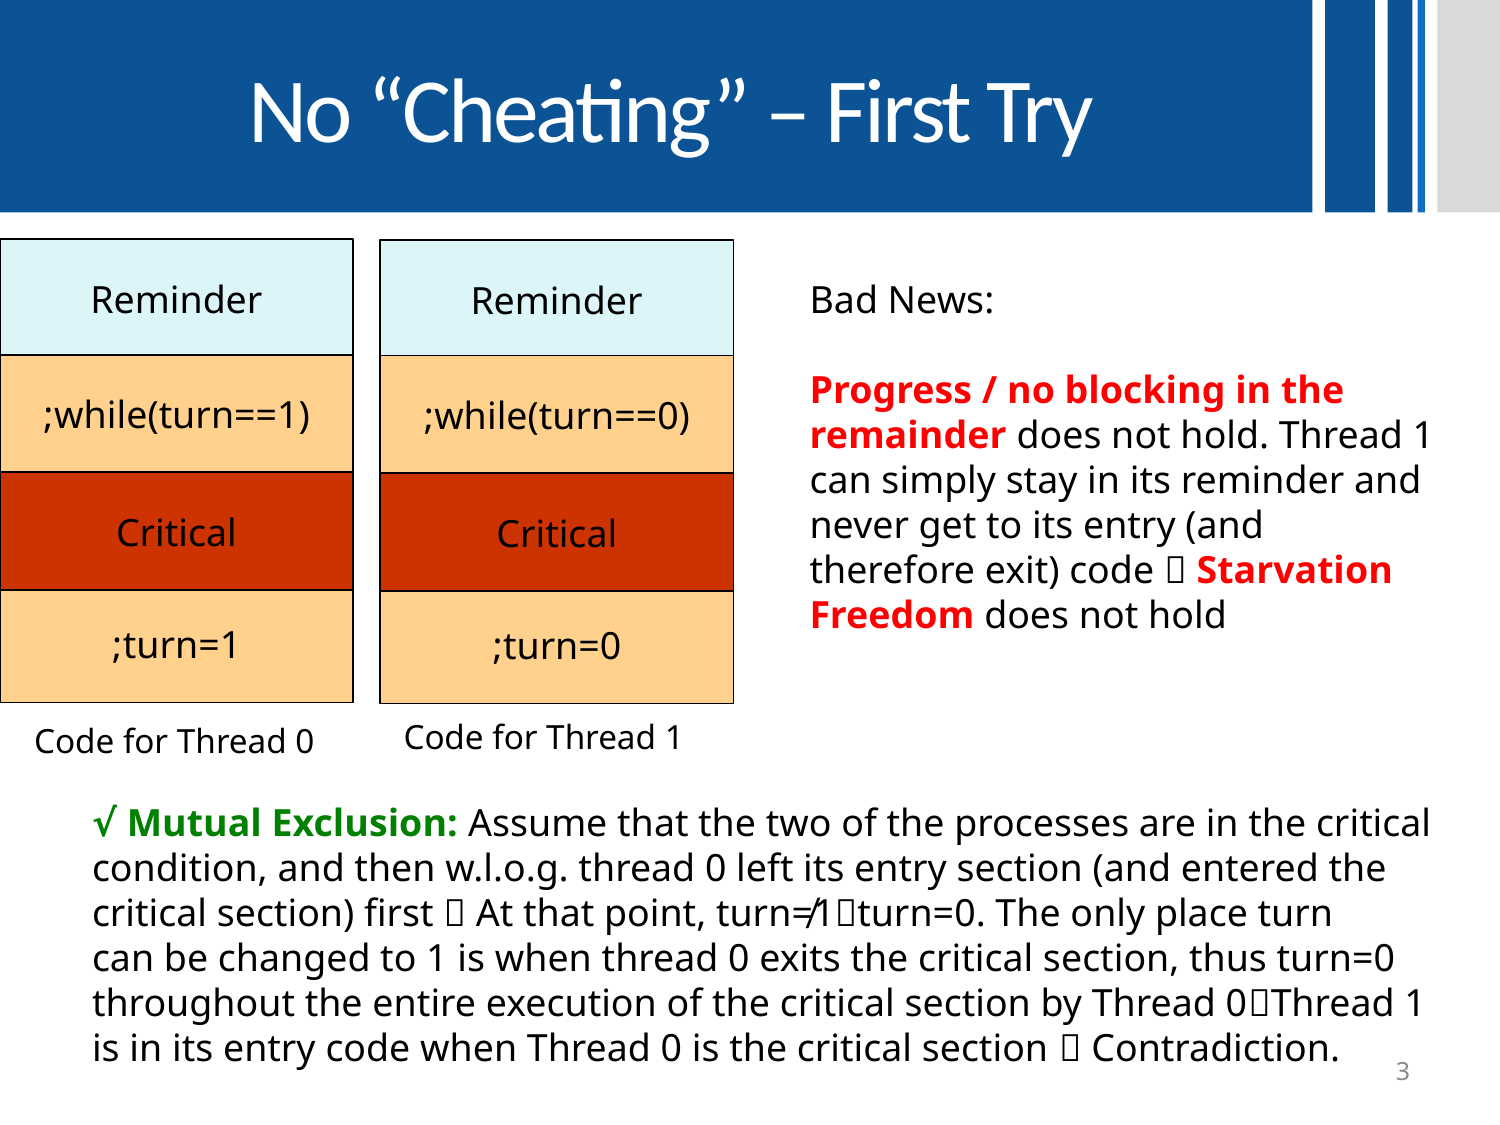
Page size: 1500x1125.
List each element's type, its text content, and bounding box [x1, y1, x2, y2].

text_box Reminder [380, 239, 734, 355]
text_box turn=0; [380, 592, 734, 704]
text_box Critical [0, 471, 354, 591]
text_box Reminder [0, 239, 354, 354]
text_box Bad News: Progress / no blocking in the remainder does not hold. Thread 1 can simply stay in its reminder and never get to its entry (and therefore exit) code  Starvation Freedom does not hold [794, 268, 1452, 644]
text_box Critical [380, 472, 734, 592]
title No “Cheating” – First Try [0, 0, 1313, 213]
text_box turn=1; [0, 591, 354, 703]
text_box √ Mutual Exclusion: Assume that the two of the processes are in the critical condition, and then w.l.o.g. thread 0 left its entry section (and entered the critical section) first  At that point, turn≠1turn=0. The only place turn can be changed to 1 is when thread 0 exits the critical section, thus turn=0 throughout the entire execution of the critical section by Thread 0Thread 1 is in its entry code when Thread 0 is the critical section  Contradiction. [77, 791, 1451, 1122]
text_box while(turn==0); [380, 355, 734, 472]
text_box while(turn==1); [0, 354, 354, 471]
text_box Code for Thread 0 [19, 712, 330, 768]
text_box Code for Thread 1 [388, 709, 700, 764]
